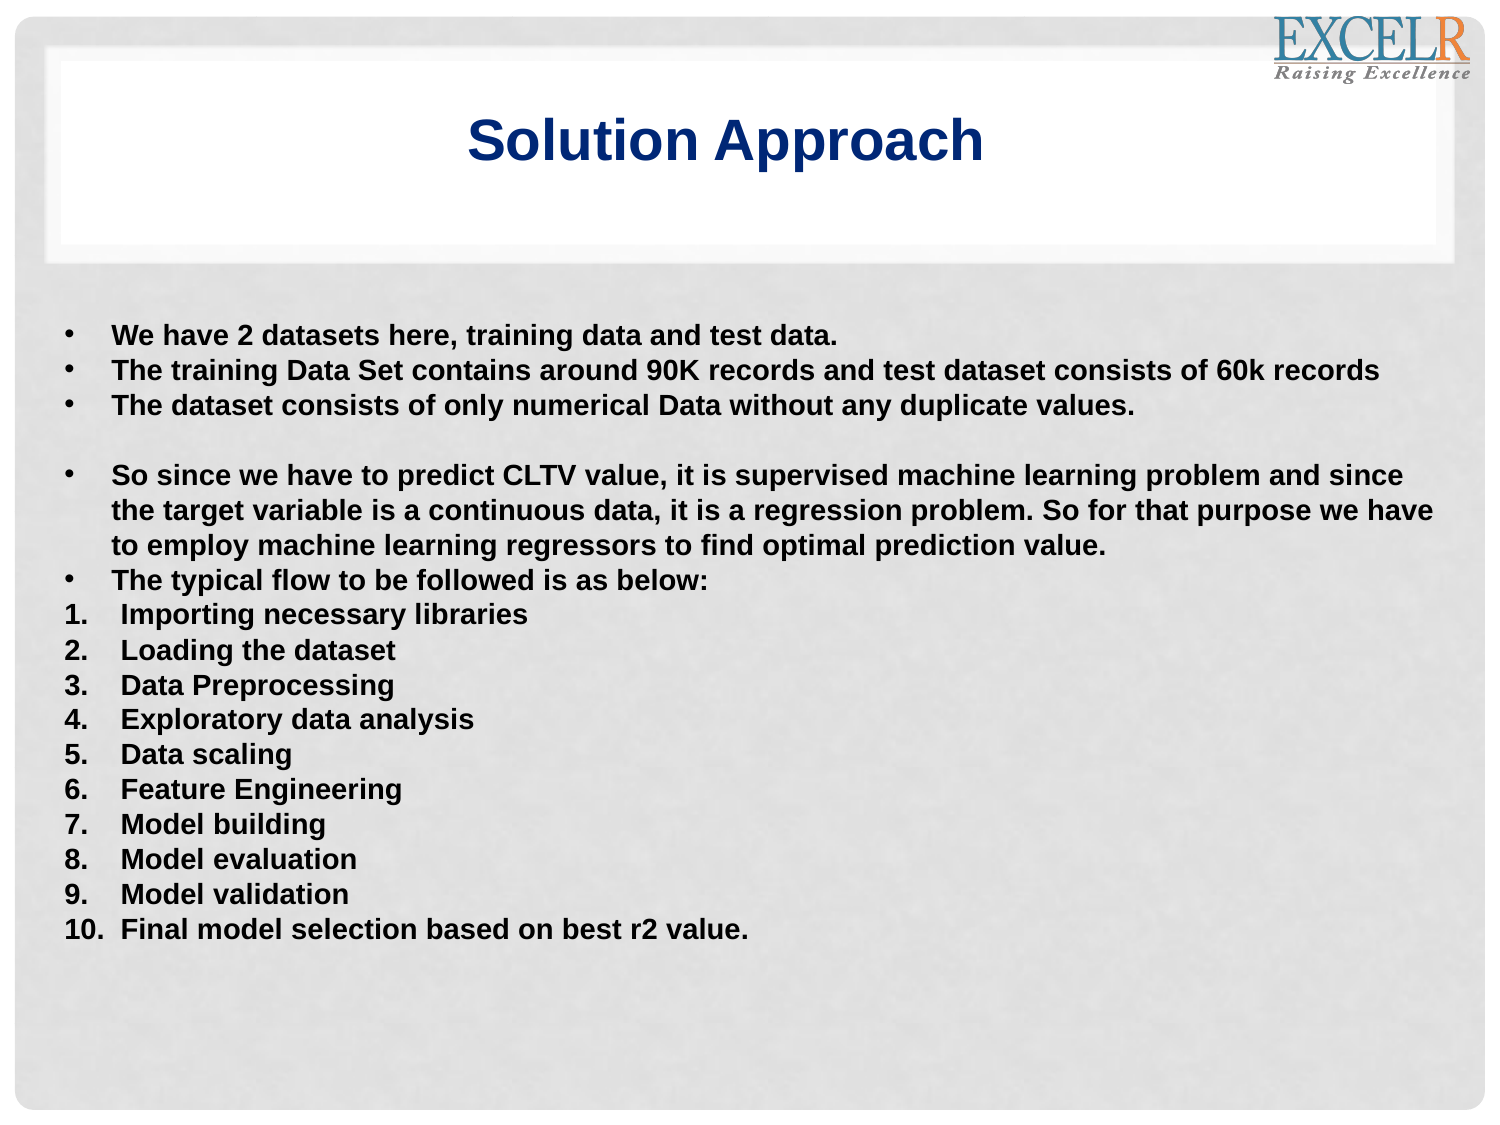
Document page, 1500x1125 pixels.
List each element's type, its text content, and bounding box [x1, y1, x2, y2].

text_box We have 2 datasets here, training data and test data. The training Data Set contains around 90K records and test dataset consists of 60k records The dataset consists of only numerical Data without any duplicate values. So since we have to predict CLTV value, it is supervised machine learning problem and since the target variable is a continuous data, it is a regression problem. So for that purpose we have to employ machine learning regressors to find optimal prediction value. The typical flow to be followed is as below: Importing necessary libraries Loading the dataset Data Preprocessing Exploratory data analysis Data scaling Feature Engineering Model building Model evaluation Model validation Final model selection based on best r2 value. [49, 308, 1451, 1023]
picture [1274, 16, 1470, 85]
text_box Solution Approach [223, 94, 1230, 180]
